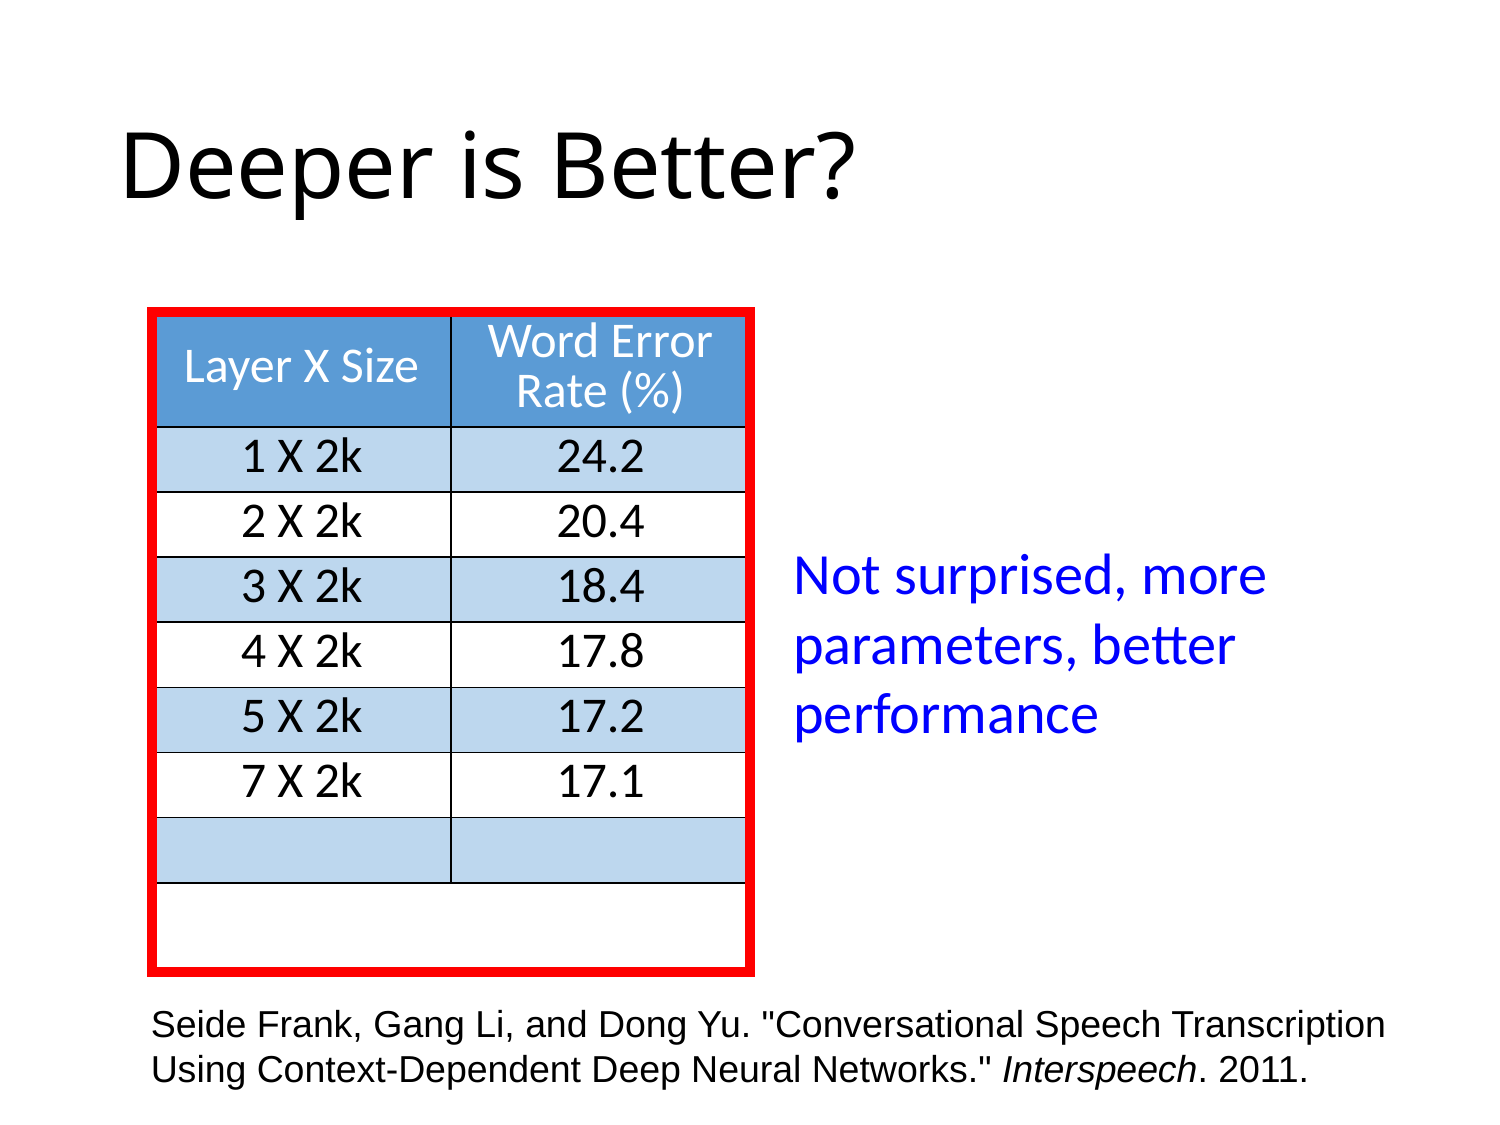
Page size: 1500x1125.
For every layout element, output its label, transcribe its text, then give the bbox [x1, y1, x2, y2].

text_box Not surprised, more parameters, better performance [778, 528, 1398, 754]
text_box Seide Frank, Gang Li, and Dong Yu. "Conversational Speech Transcription Using Context-Dependent Deep Neural Networks." Interspeech. 2011. [136, 992, 1422, 1098]
text_box [151, 311, 751, 973]
title Deeper is Better? [103, 59, 1397, 278]
text_box [749, 208, 1398, 983]
